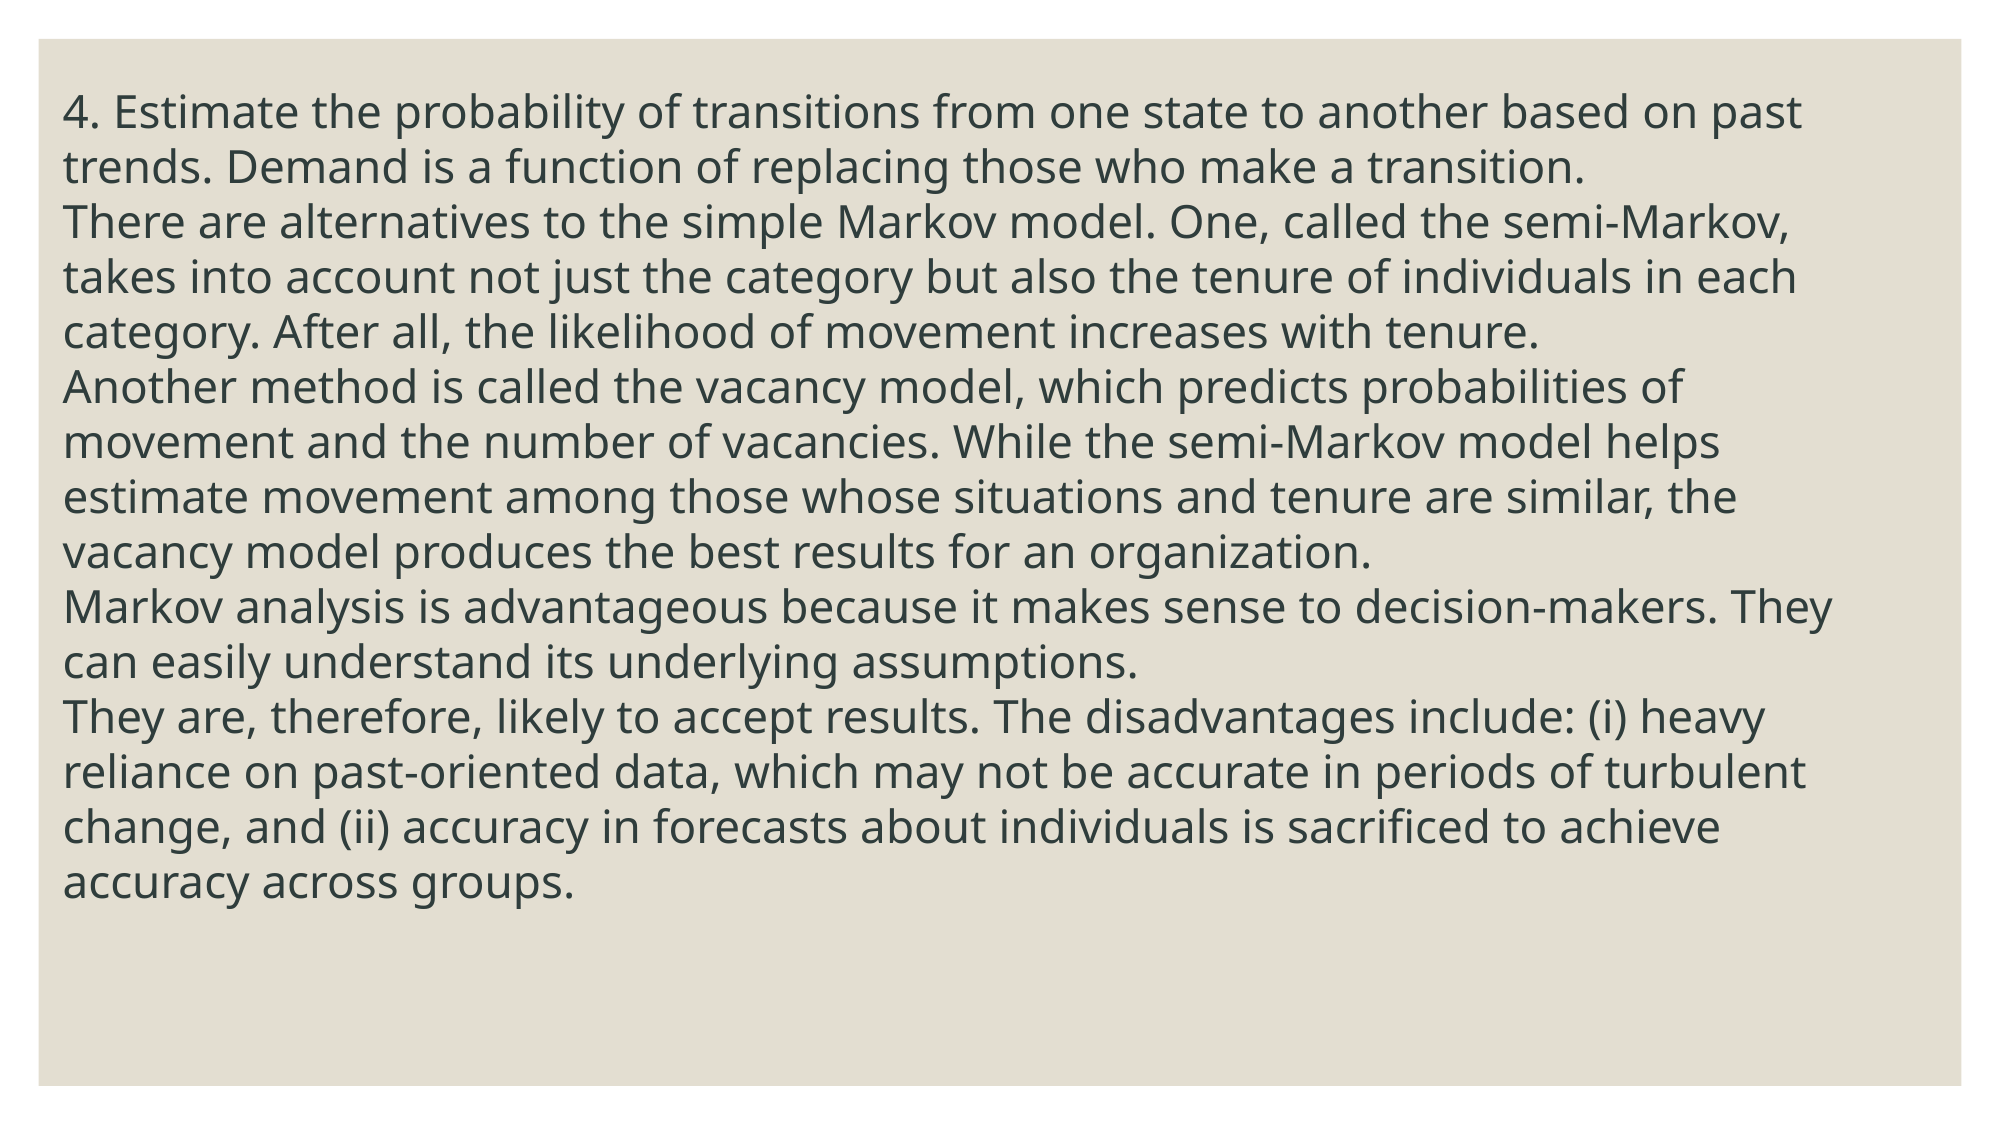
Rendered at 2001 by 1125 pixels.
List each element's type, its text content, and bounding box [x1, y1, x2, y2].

text_box 4. Estimate the probability of transitions from one state to another based on past trends. Demand is a function of replacing those who make a transition. There are alternatives to the simple Markov model. One, called the semi-Markov, takes into account not just the category but also the tenure of individuals in each category. After all, the likelihood of movement increases with tenure. Another method is called the vacancy model, which predicts probabilities of movement and the number of vacancies. While the semi-Markov model helps estimate movement among those whose situations and tenure are similar, the vacancy model produces the best results for an organization. Markov analysis is advantageous because it makes sense to decision-makers. They can easily understand its underlying assumptions. They are, therefore, likely to accept results. The disadvantages include: (i) heavy reliance on past-oriented data, which may not be accurate in periods of turbulent change, and (ii) accuracy in forecasts about individuals is sacrificed to achieve accuracy across groups. [48, 75, 1889, 916]
